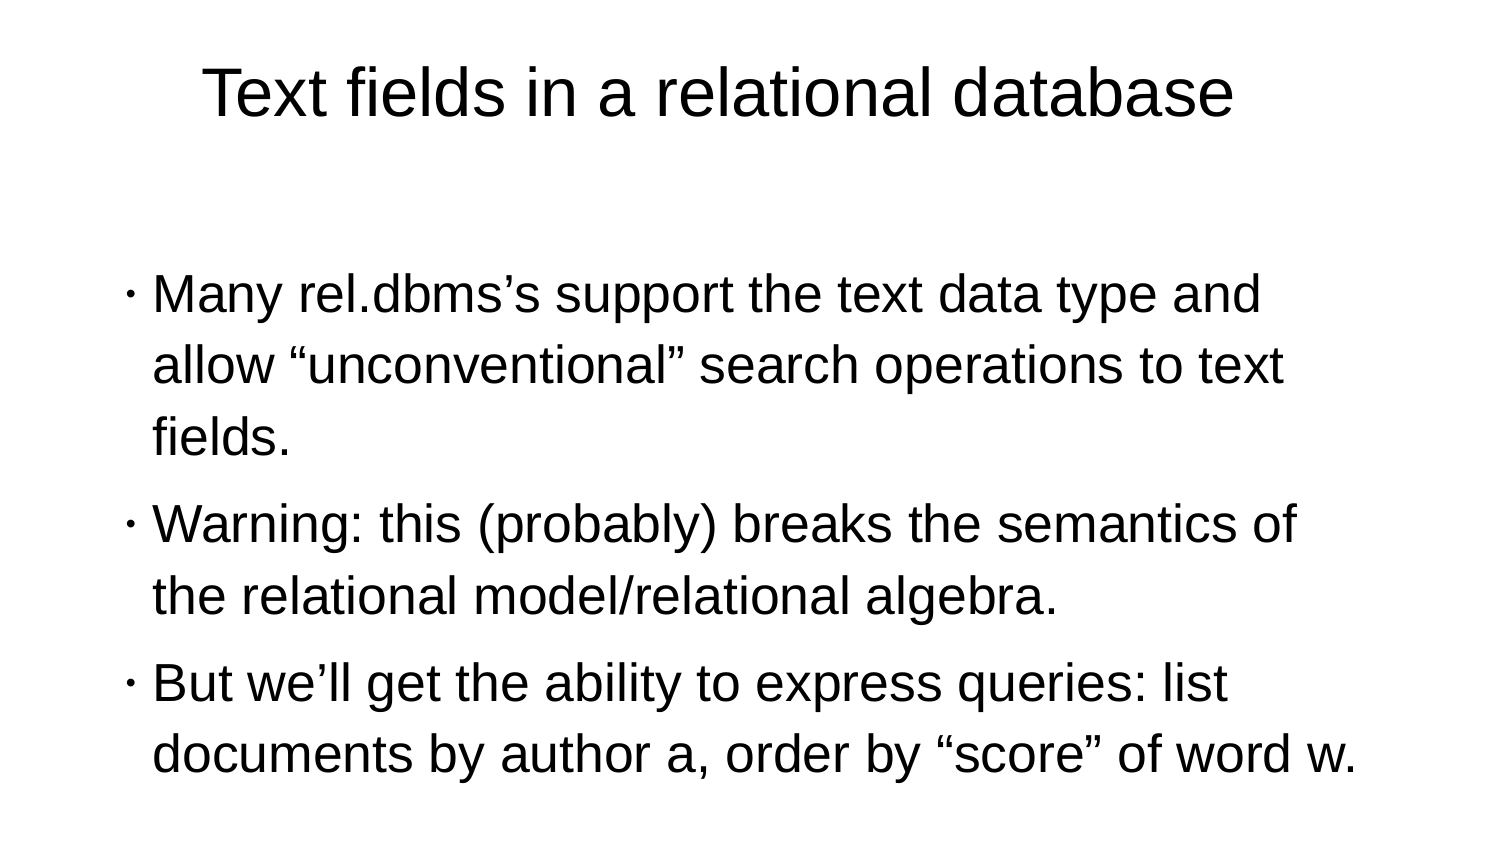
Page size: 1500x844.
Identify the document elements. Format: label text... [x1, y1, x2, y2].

list Many rel.dbms’s support the text data type and allow “unconventional” search operations to text fields. Warning: this (probably) breaks the semantics of the relational model/relational algebra. But we’ll get the ability to express queries: list documents by author a, order by “score” of word w. [112, 246, 1388, 844]
title Text fields in a relational database [38, 54, 1400, 137]
